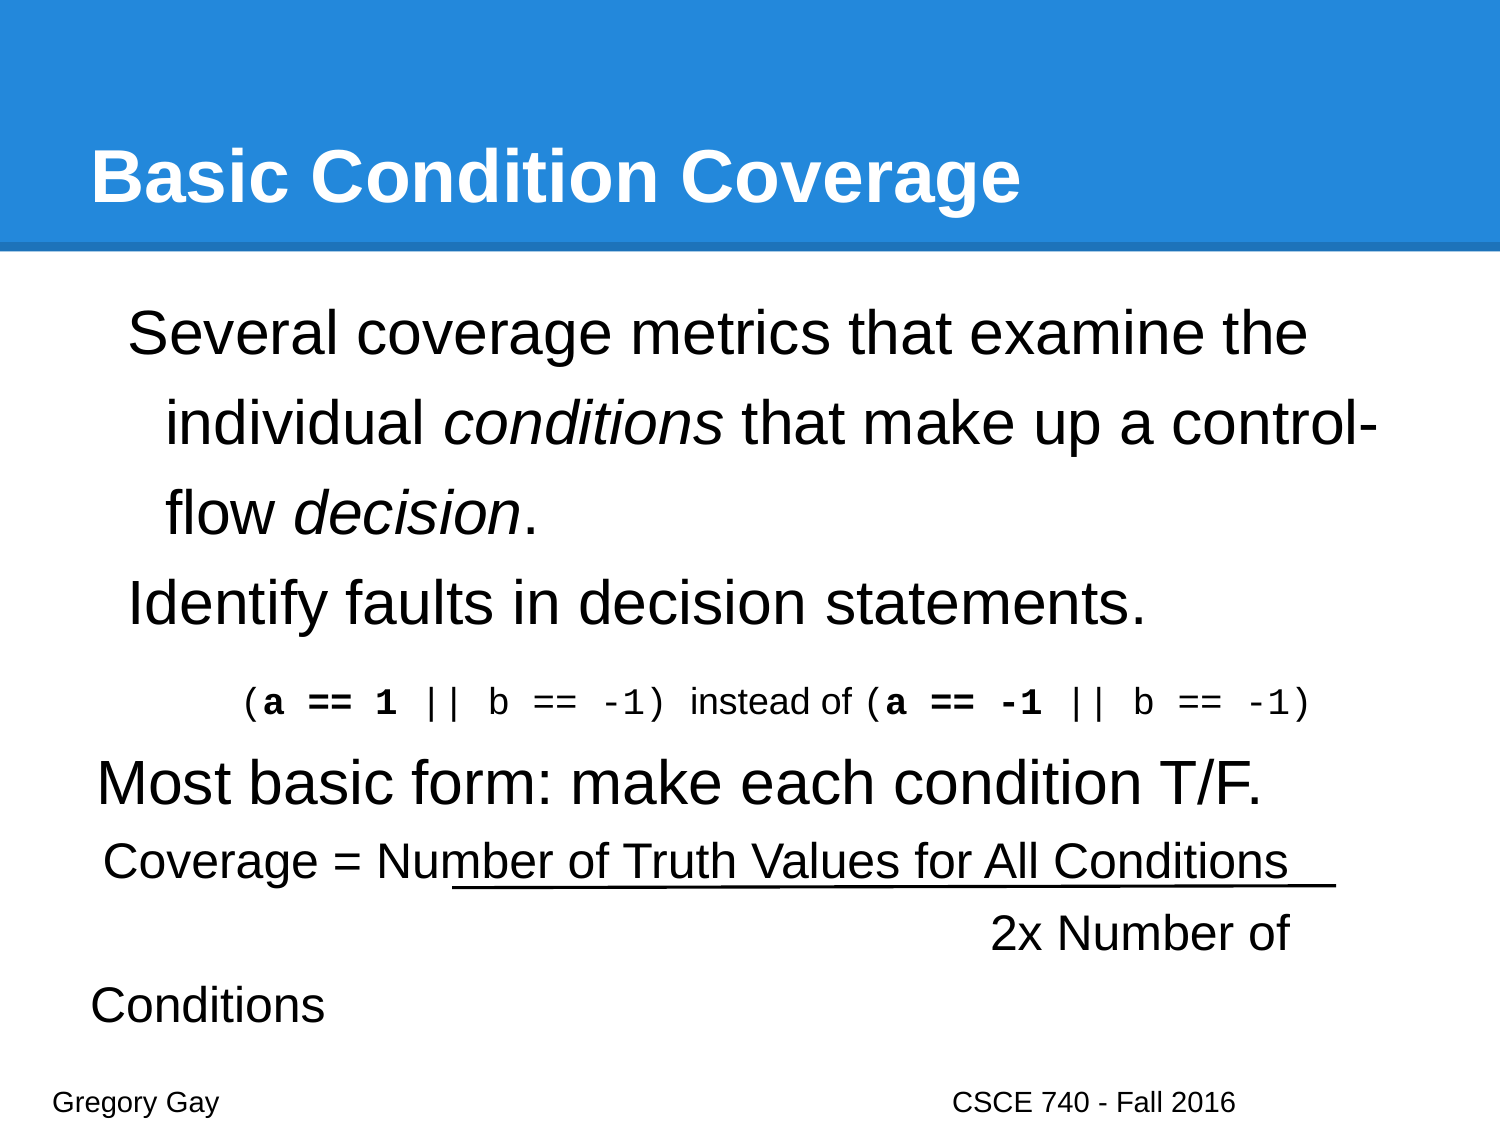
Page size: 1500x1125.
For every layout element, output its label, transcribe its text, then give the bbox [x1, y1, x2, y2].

list Several coverage metrics that examine the individual conditions that make up a control-flow decision. Identify faults in decision statements. (a == 1 || b == -1) instead of (a == -1 || b == -1) Most basic form: make each condition T/F. Coverage = Number of Truth Values for All Conditions 2x Number of Conditions [75, 262, 1425, 1068]
text_box Gregory Gay CSCE 740 - Fall 2016 31 [37, 1068, 1463, 1114]
title Basic Condition Coverage [75, 45, 1425, 233]
